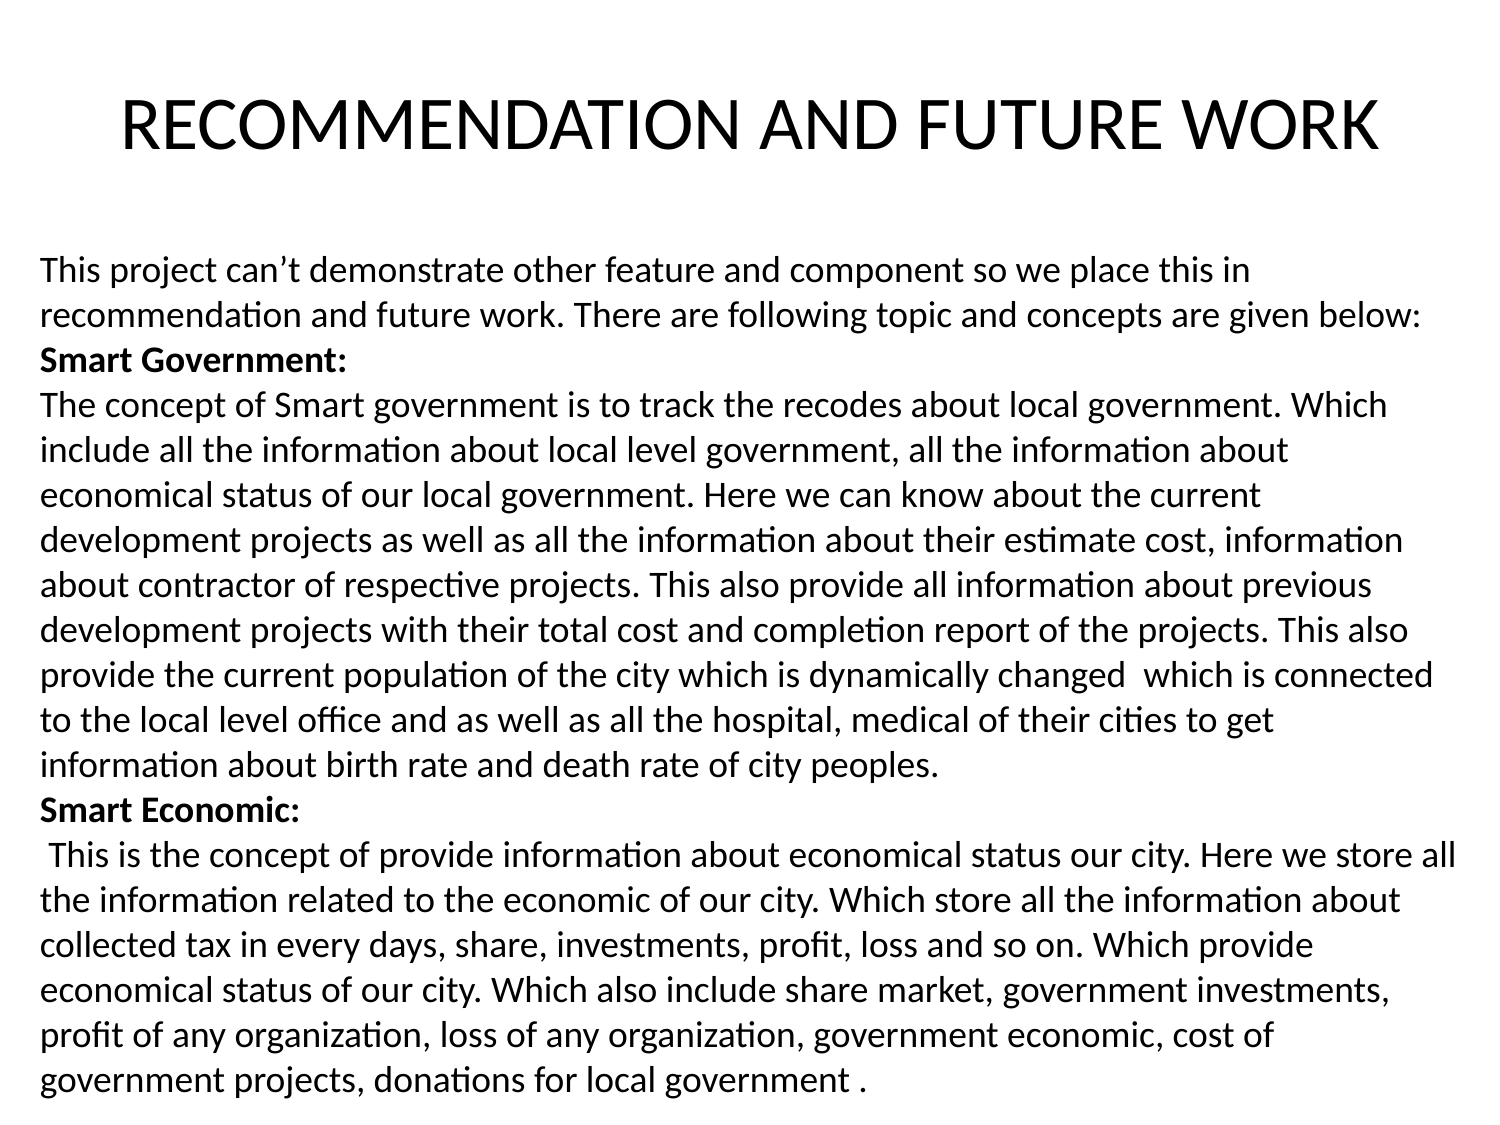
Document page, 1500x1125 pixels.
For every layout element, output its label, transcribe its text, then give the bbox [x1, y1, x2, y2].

text_box This project can’t demonstrate other feature and component so we place this in recommendation and future work. There are following topic and concepts are given below: Smart Government: The concept of Smart government is to track the recodes about local government. Which include all the information about local level government, all the information about economical status of our local government. Here we can know about the current development projects as well as all the information about their estimate cost, information about contractor of respective projects. This also provide all information about previous development projects with their total cost and completion report of the projects. This also provide the current population of the city which is dynamically changed which is connected to the local level office and as well as all the hospital, medical of their cities to get information about birth rate and death rate of city peoples. Smart Economic: This is the concept of provide information about economical status our city. Here we store all the information related to the economic of our city. Which store all the information about collected tax in every days, share, investments, profit, loss and so on. Which provide economical status of our city. Which also include share market, government investments, profit of any organization, loss of any organization, government economic, cost of government projects, donations for local government . [24, 237, 1475, 1108]
title RECOMMENDATION AND FUTURE WORK [75, 24, 1425, 213]
